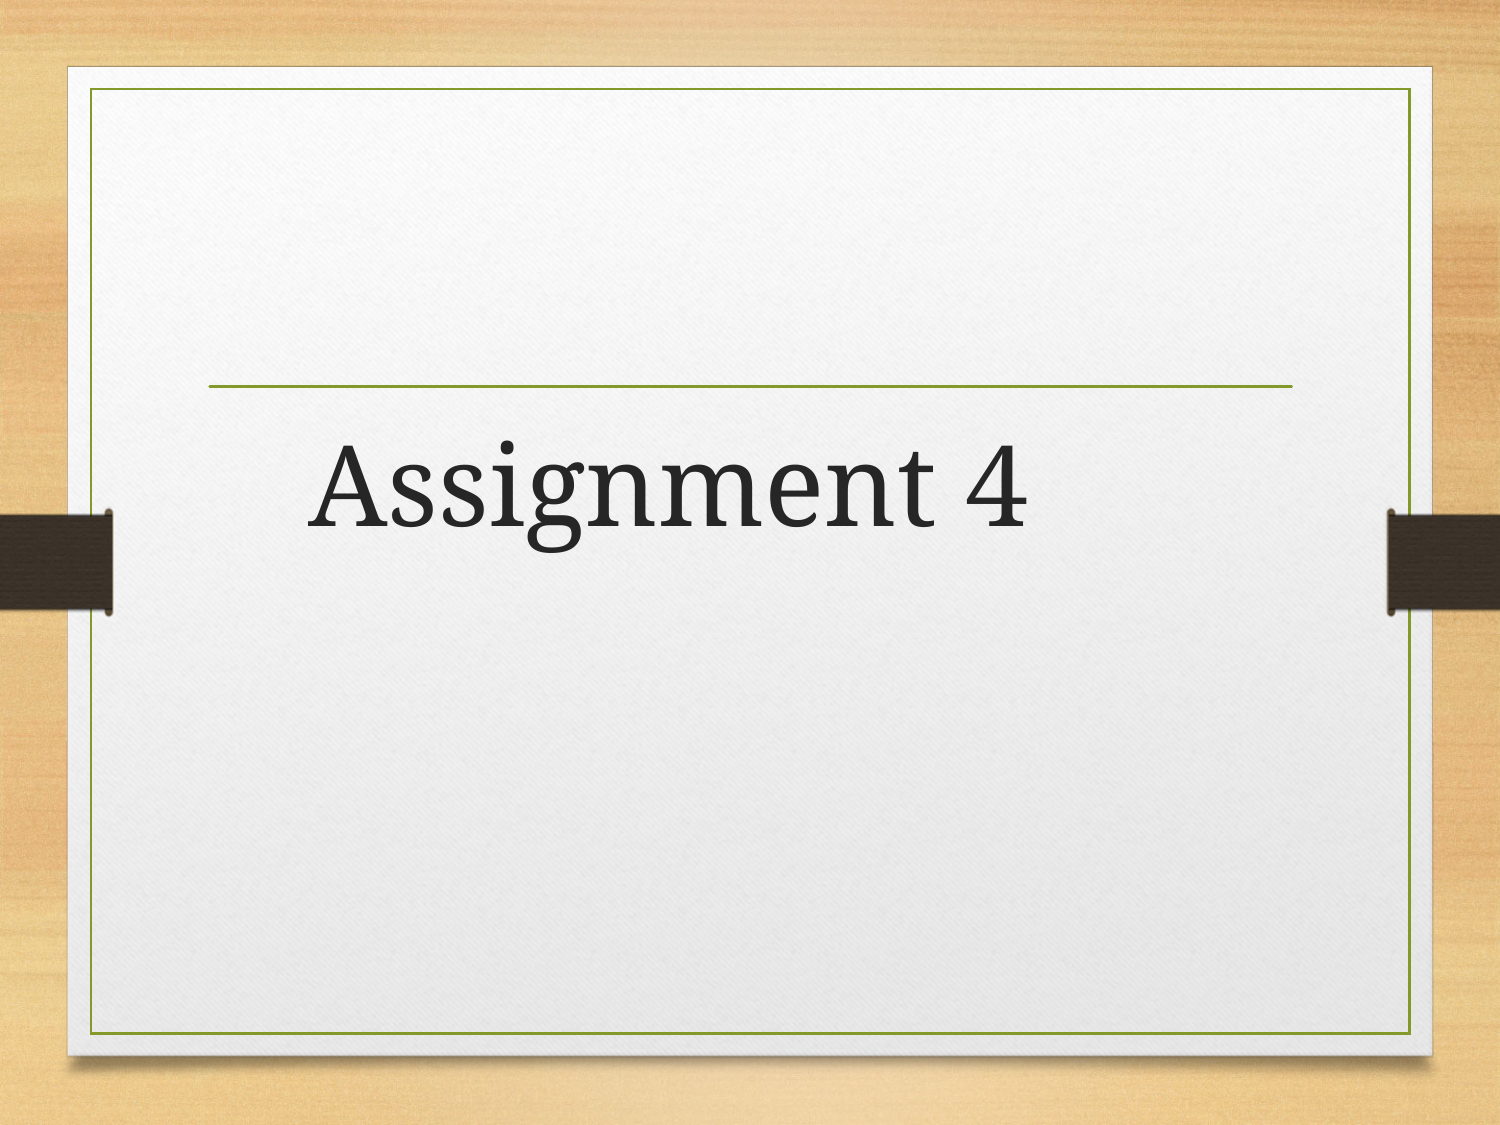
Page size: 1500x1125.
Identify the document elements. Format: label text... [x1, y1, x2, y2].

title Assignment 4 [75, 387, 1263, 575]
picture [0, 0, 1500, 1125]
